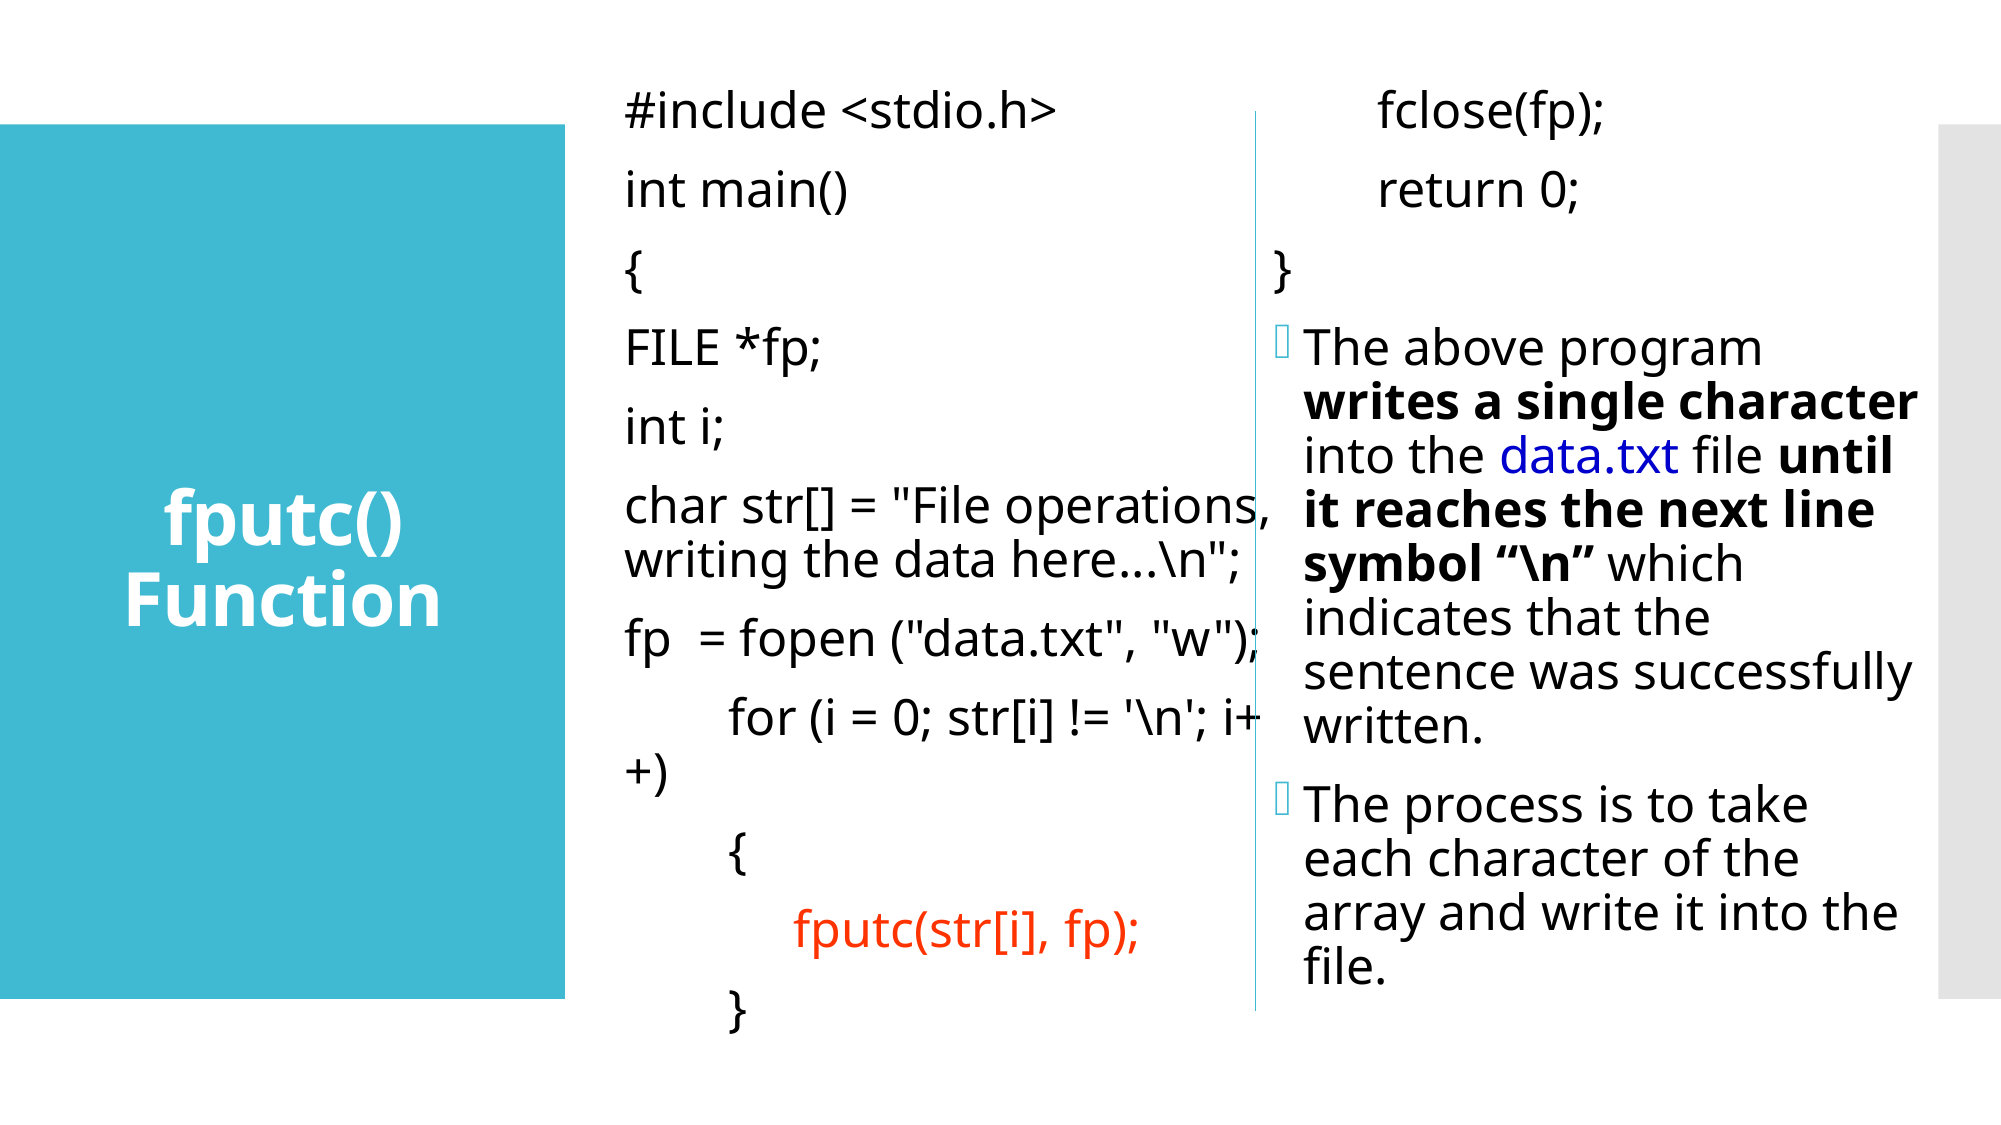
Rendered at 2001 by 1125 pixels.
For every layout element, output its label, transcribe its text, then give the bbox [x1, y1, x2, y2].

title fputc() Function [41, 184, 525, 940]
list #include <stdio.h> int main() { FILE *fp; int i; char str[] = "File operations, writing the data here...\n"; fp = fopen ("data.txt", "w"); for (i = 0; str[i] != '\n'; i++) { fputc(str[i], fp); } fclose(fp); return 0; } The above program writes a single character into the data.txt file until it reaches the next line symbol “\n” which indicates that the sentence was successfully written. The process is to take each character of the array and write it into the file. [609, 79, 1938, 1043]
